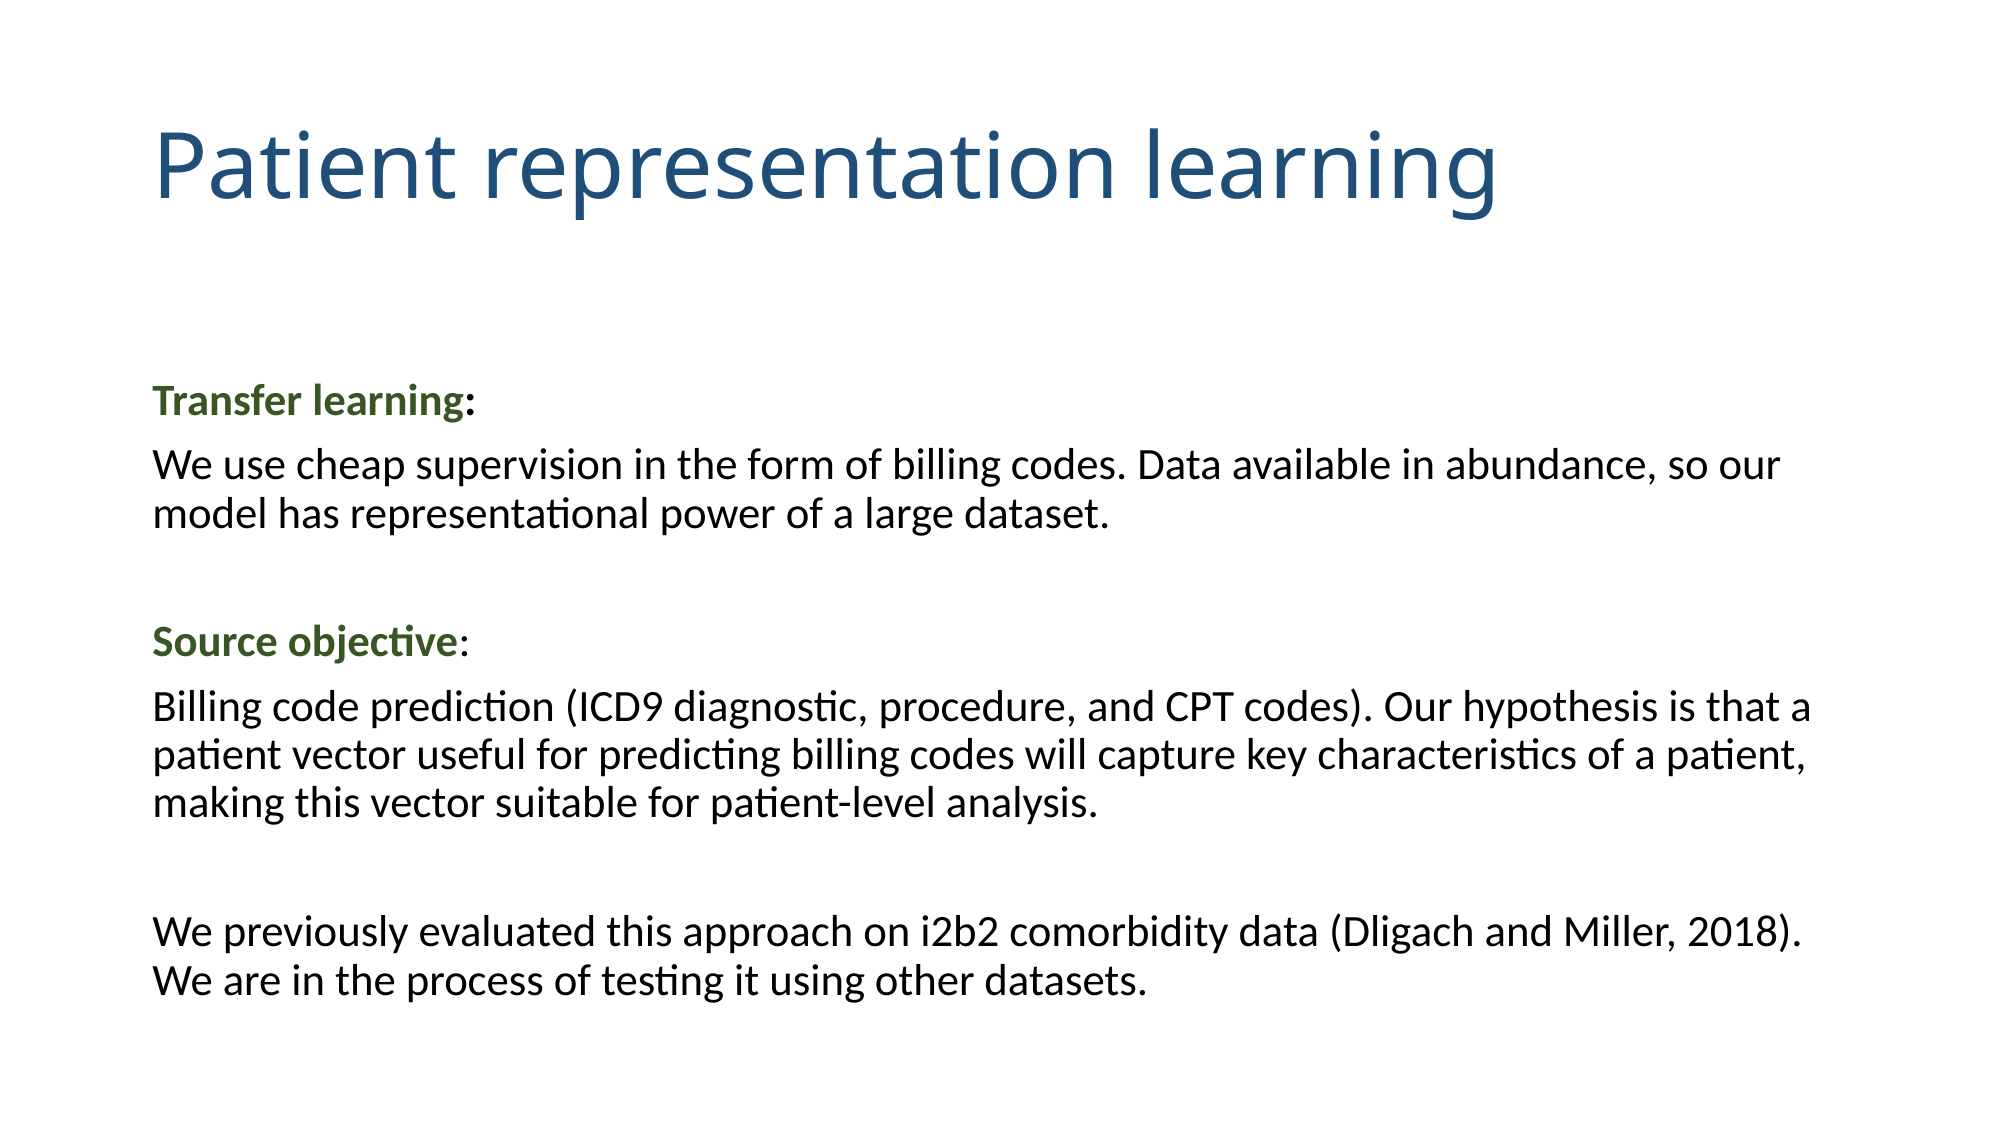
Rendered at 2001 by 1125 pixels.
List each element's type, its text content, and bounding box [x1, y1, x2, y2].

list Transfer learning: We use cheap supervision in the form of billing codes. Data available in abundance, so our model has representational power of a large dataset. Source objective: Billing code prediction (ICD9 diagnostic, procedure, and CPT codes). Our hypothesis is that a patient vector useful for predicting billing codes will capture key characteristics of a patient, making this vector suitable for patient-level analysis. We previously evaluated this approach on i2b2 comorbidity data (Dligach and Miller, 2018). We are in the process of testing it using other datasets. [137, 299, 1863, 1014]
title Patient representation learning [137, 59, 1863, 278]
